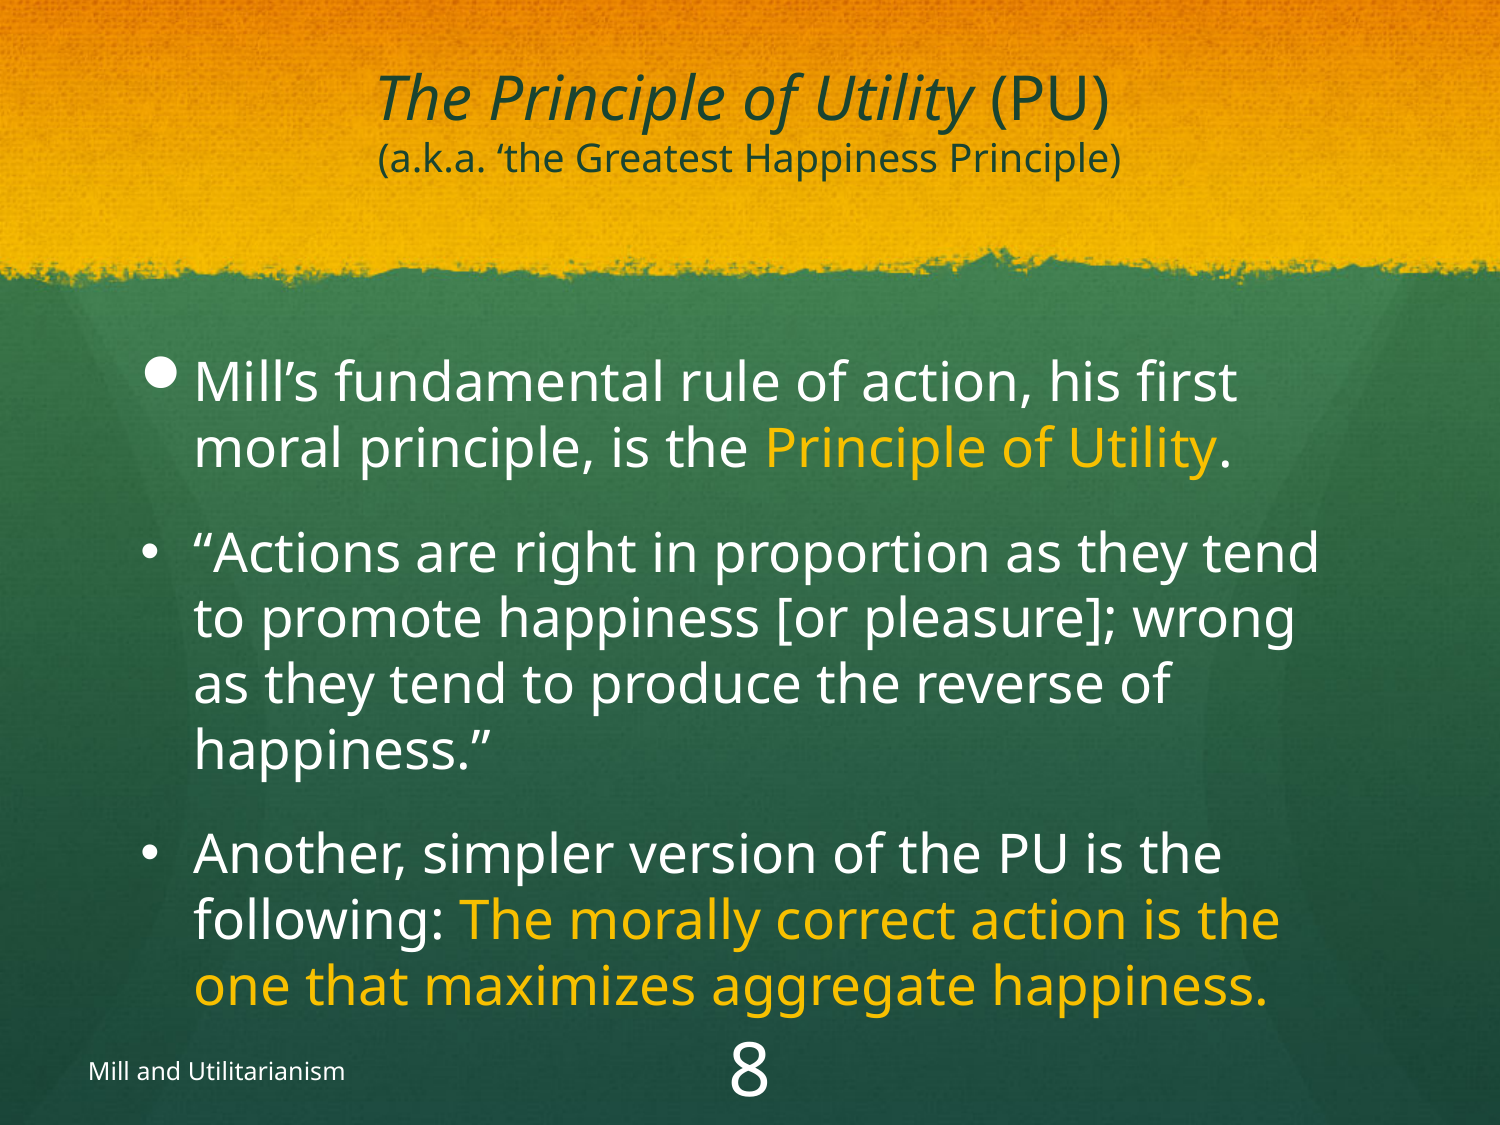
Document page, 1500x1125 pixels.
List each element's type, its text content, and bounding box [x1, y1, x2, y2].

picture [0, 0, 1500, 1125]
title The Principle of Utility (PU) (a.k.a. ‘the Greatest Happiness Principle) [75, 50, 1425, 263]
list Mill’s fundamental rule of action, his first moral principle, is the Principle of Utility. “Actions are right in proportion as they tend to promote happiness [or pleasure]; wrong as they tend to produce the reverse of happiness.” Another, simpler version of the PU is the following: The morally correct action is the one that maximizes aggregate happiness. [125, 339, 1375, 1026]
slide_number 8 [675, 1042, 825, 1103]
footer Mill and Utilitarianism [72, 1042, 548, 1103]
